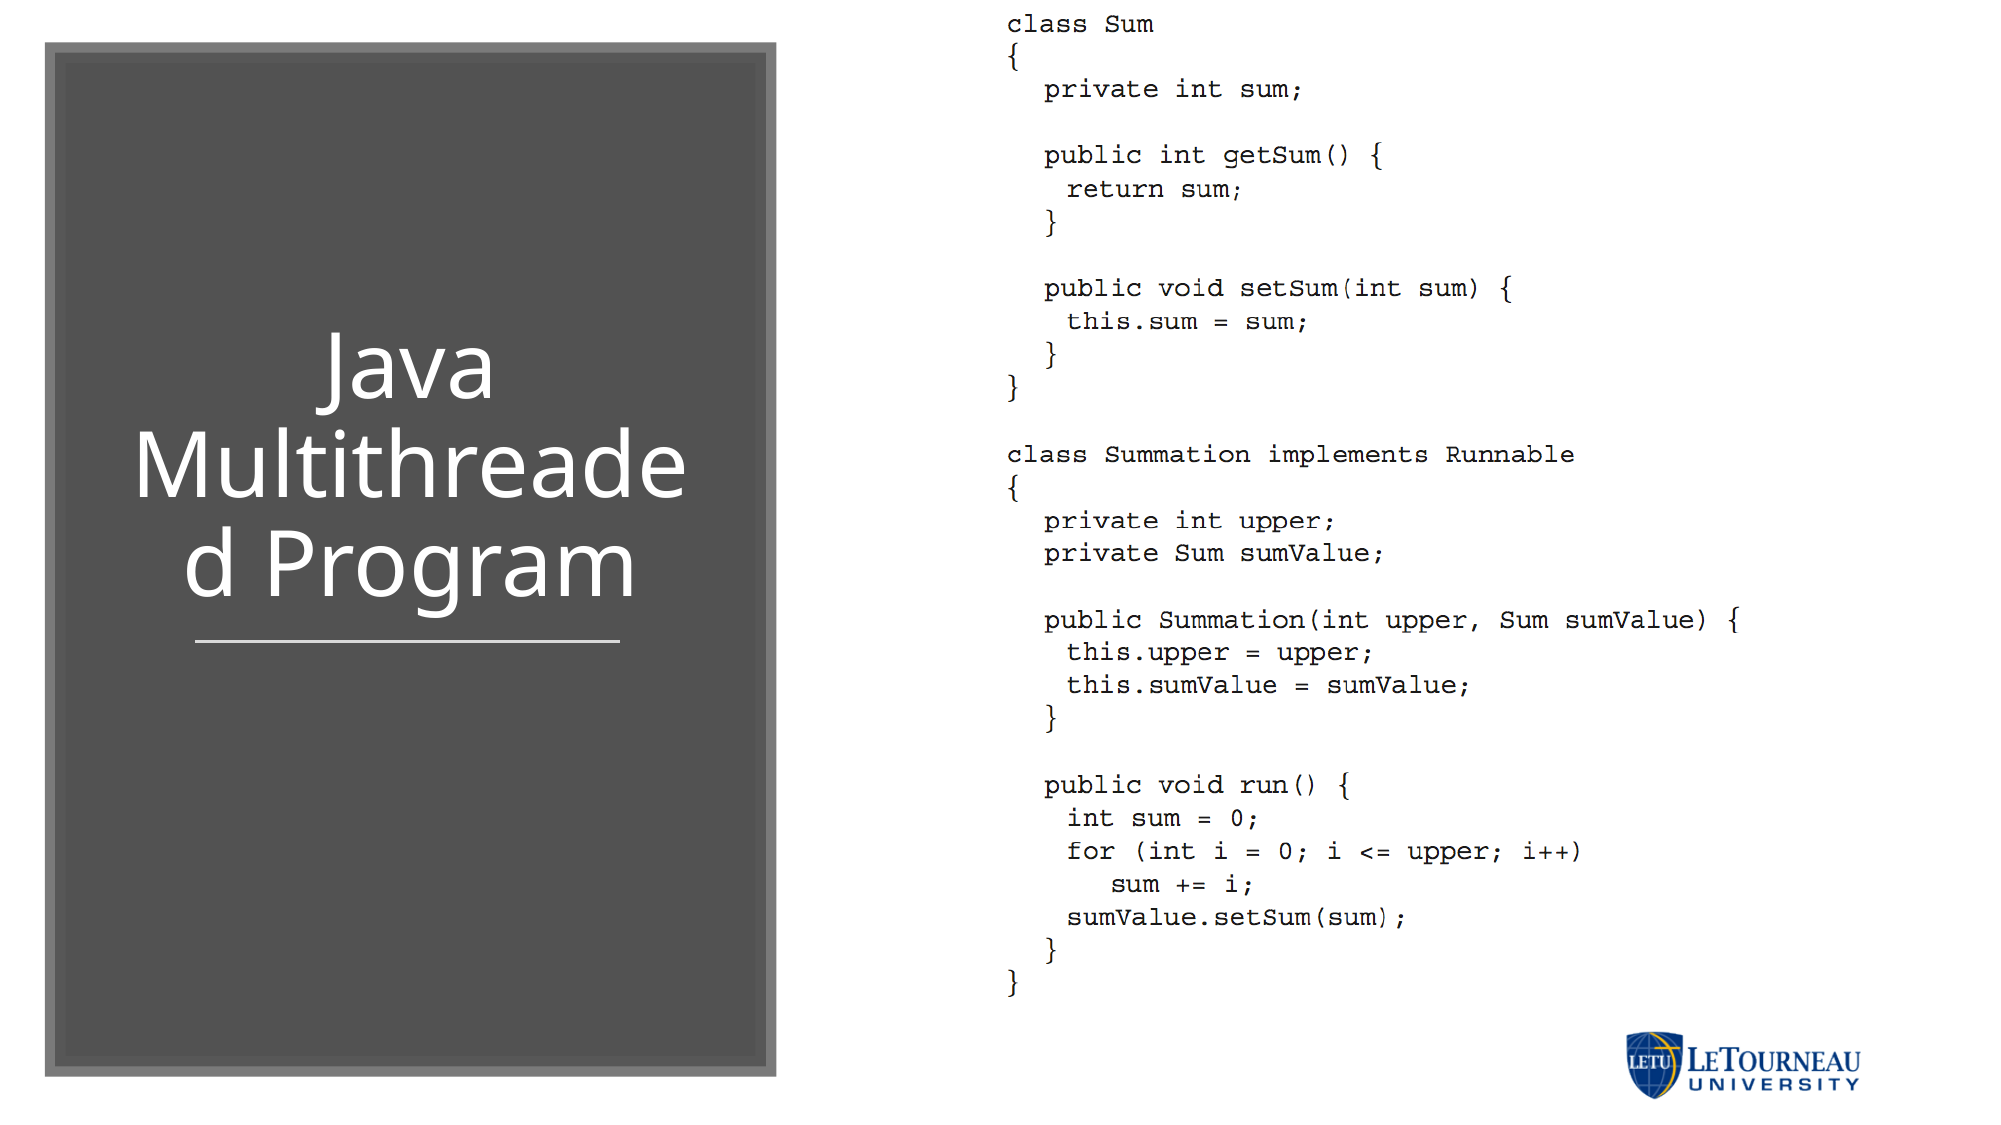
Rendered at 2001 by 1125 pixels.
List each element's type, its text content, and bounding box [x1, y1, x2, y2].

picture [1623, 1025, 1863, 1105]
text_box [54, 52, 767, 1067]
title Java Multithreaded Program [110, 149, 711, 624]
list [979, 3, 1824, 1018]
